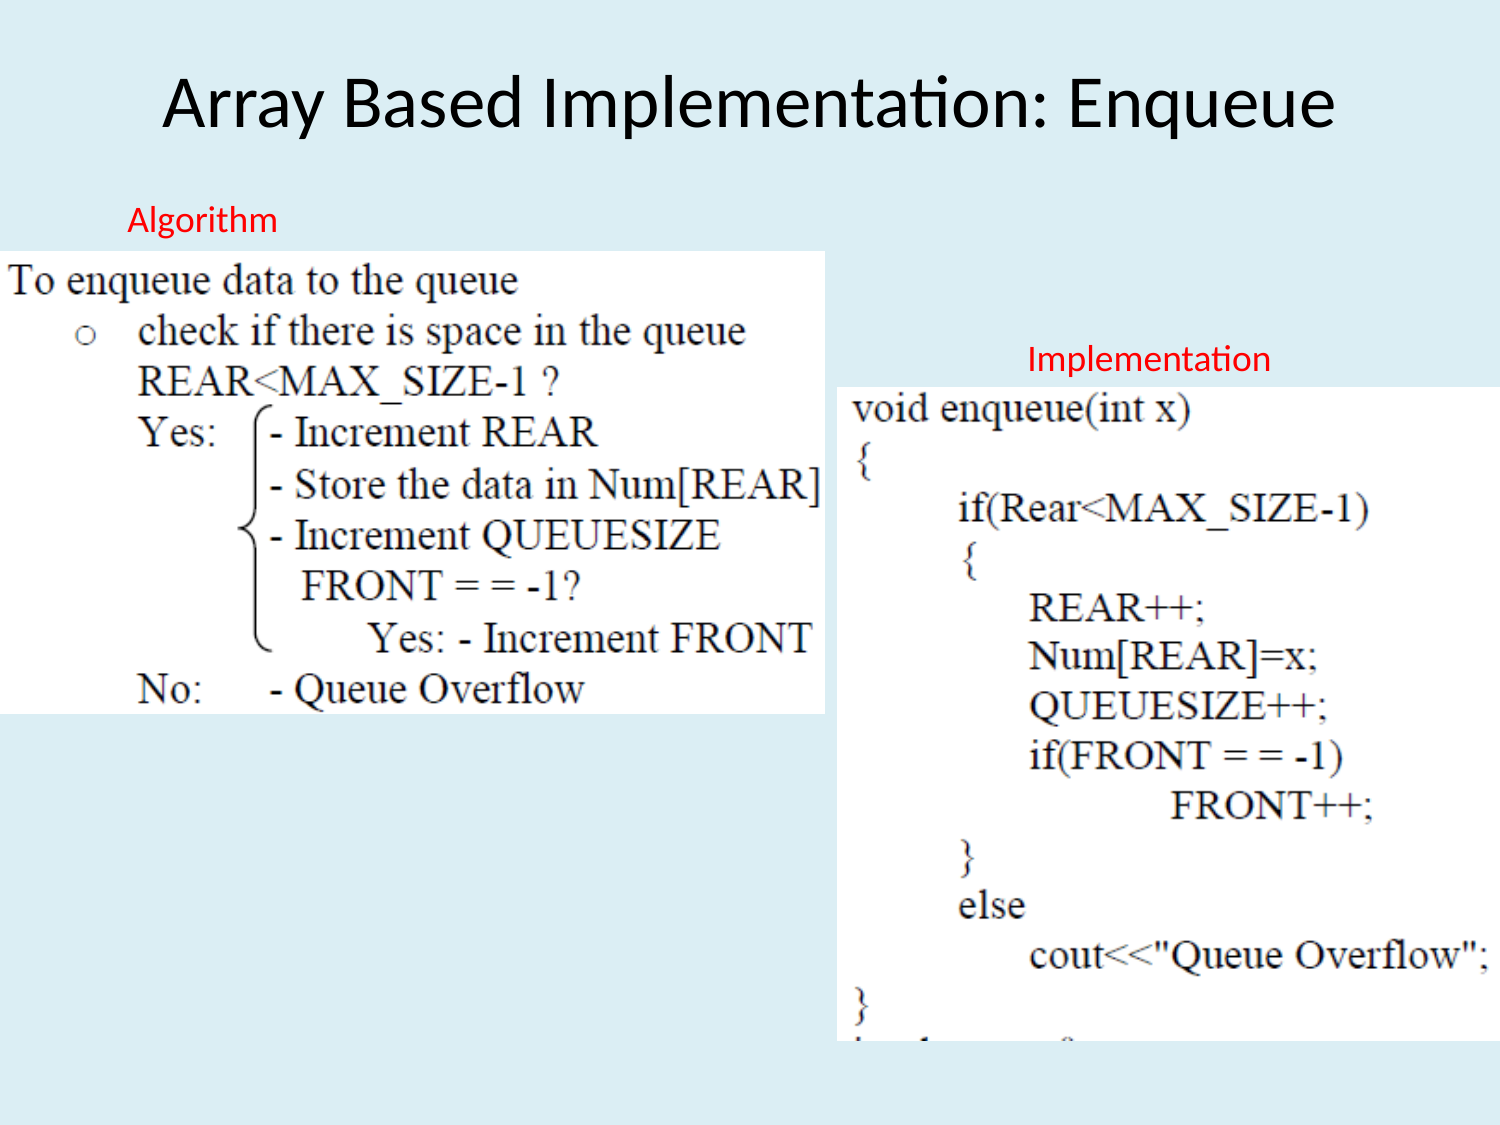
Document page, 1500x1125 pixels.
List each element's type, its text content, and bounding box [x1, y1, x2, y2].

title Array Based Implementation: Enqueue [75, 45, 1425, 150]
picture [0, 251, 826, 715]
text_box Algorithm [112, 187, 338, 248]
picture [837, 387, 1500, 1041]
text_box Implementation [1012, 326, 1375, 385]
